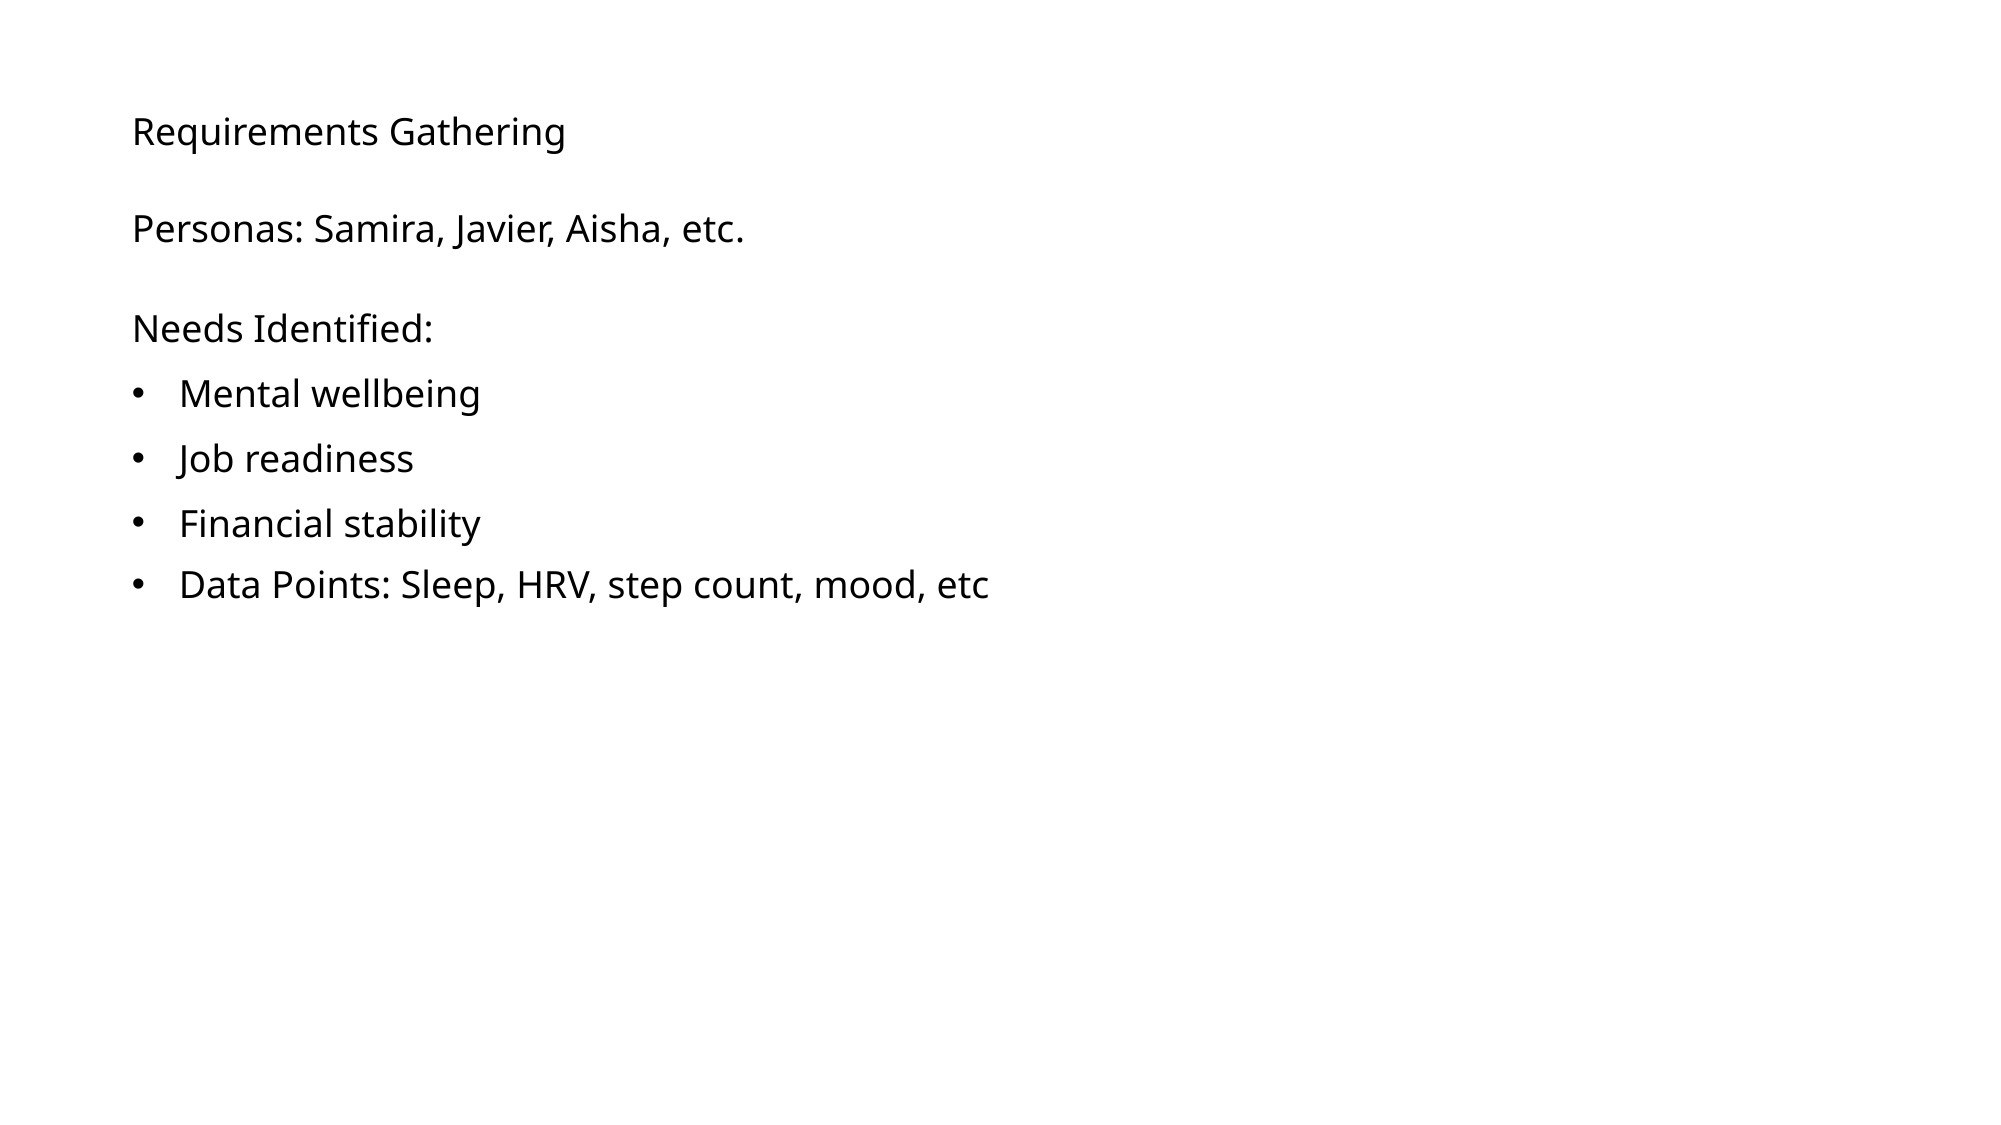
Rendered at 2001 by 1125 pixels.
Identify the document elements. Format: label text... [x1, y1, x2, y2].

text_box Personas: Samira, Javier, Aisha, etc. [117, 197, 1118, 258]
text_box Requirements Gathering [117, 100, 1118, 161]
text_box Needs Identified: Mental wellbeing Job readiness Financial stability Data Points: Sleep, HRV, step count, mood, etc [117, 294, 1118, 614]
